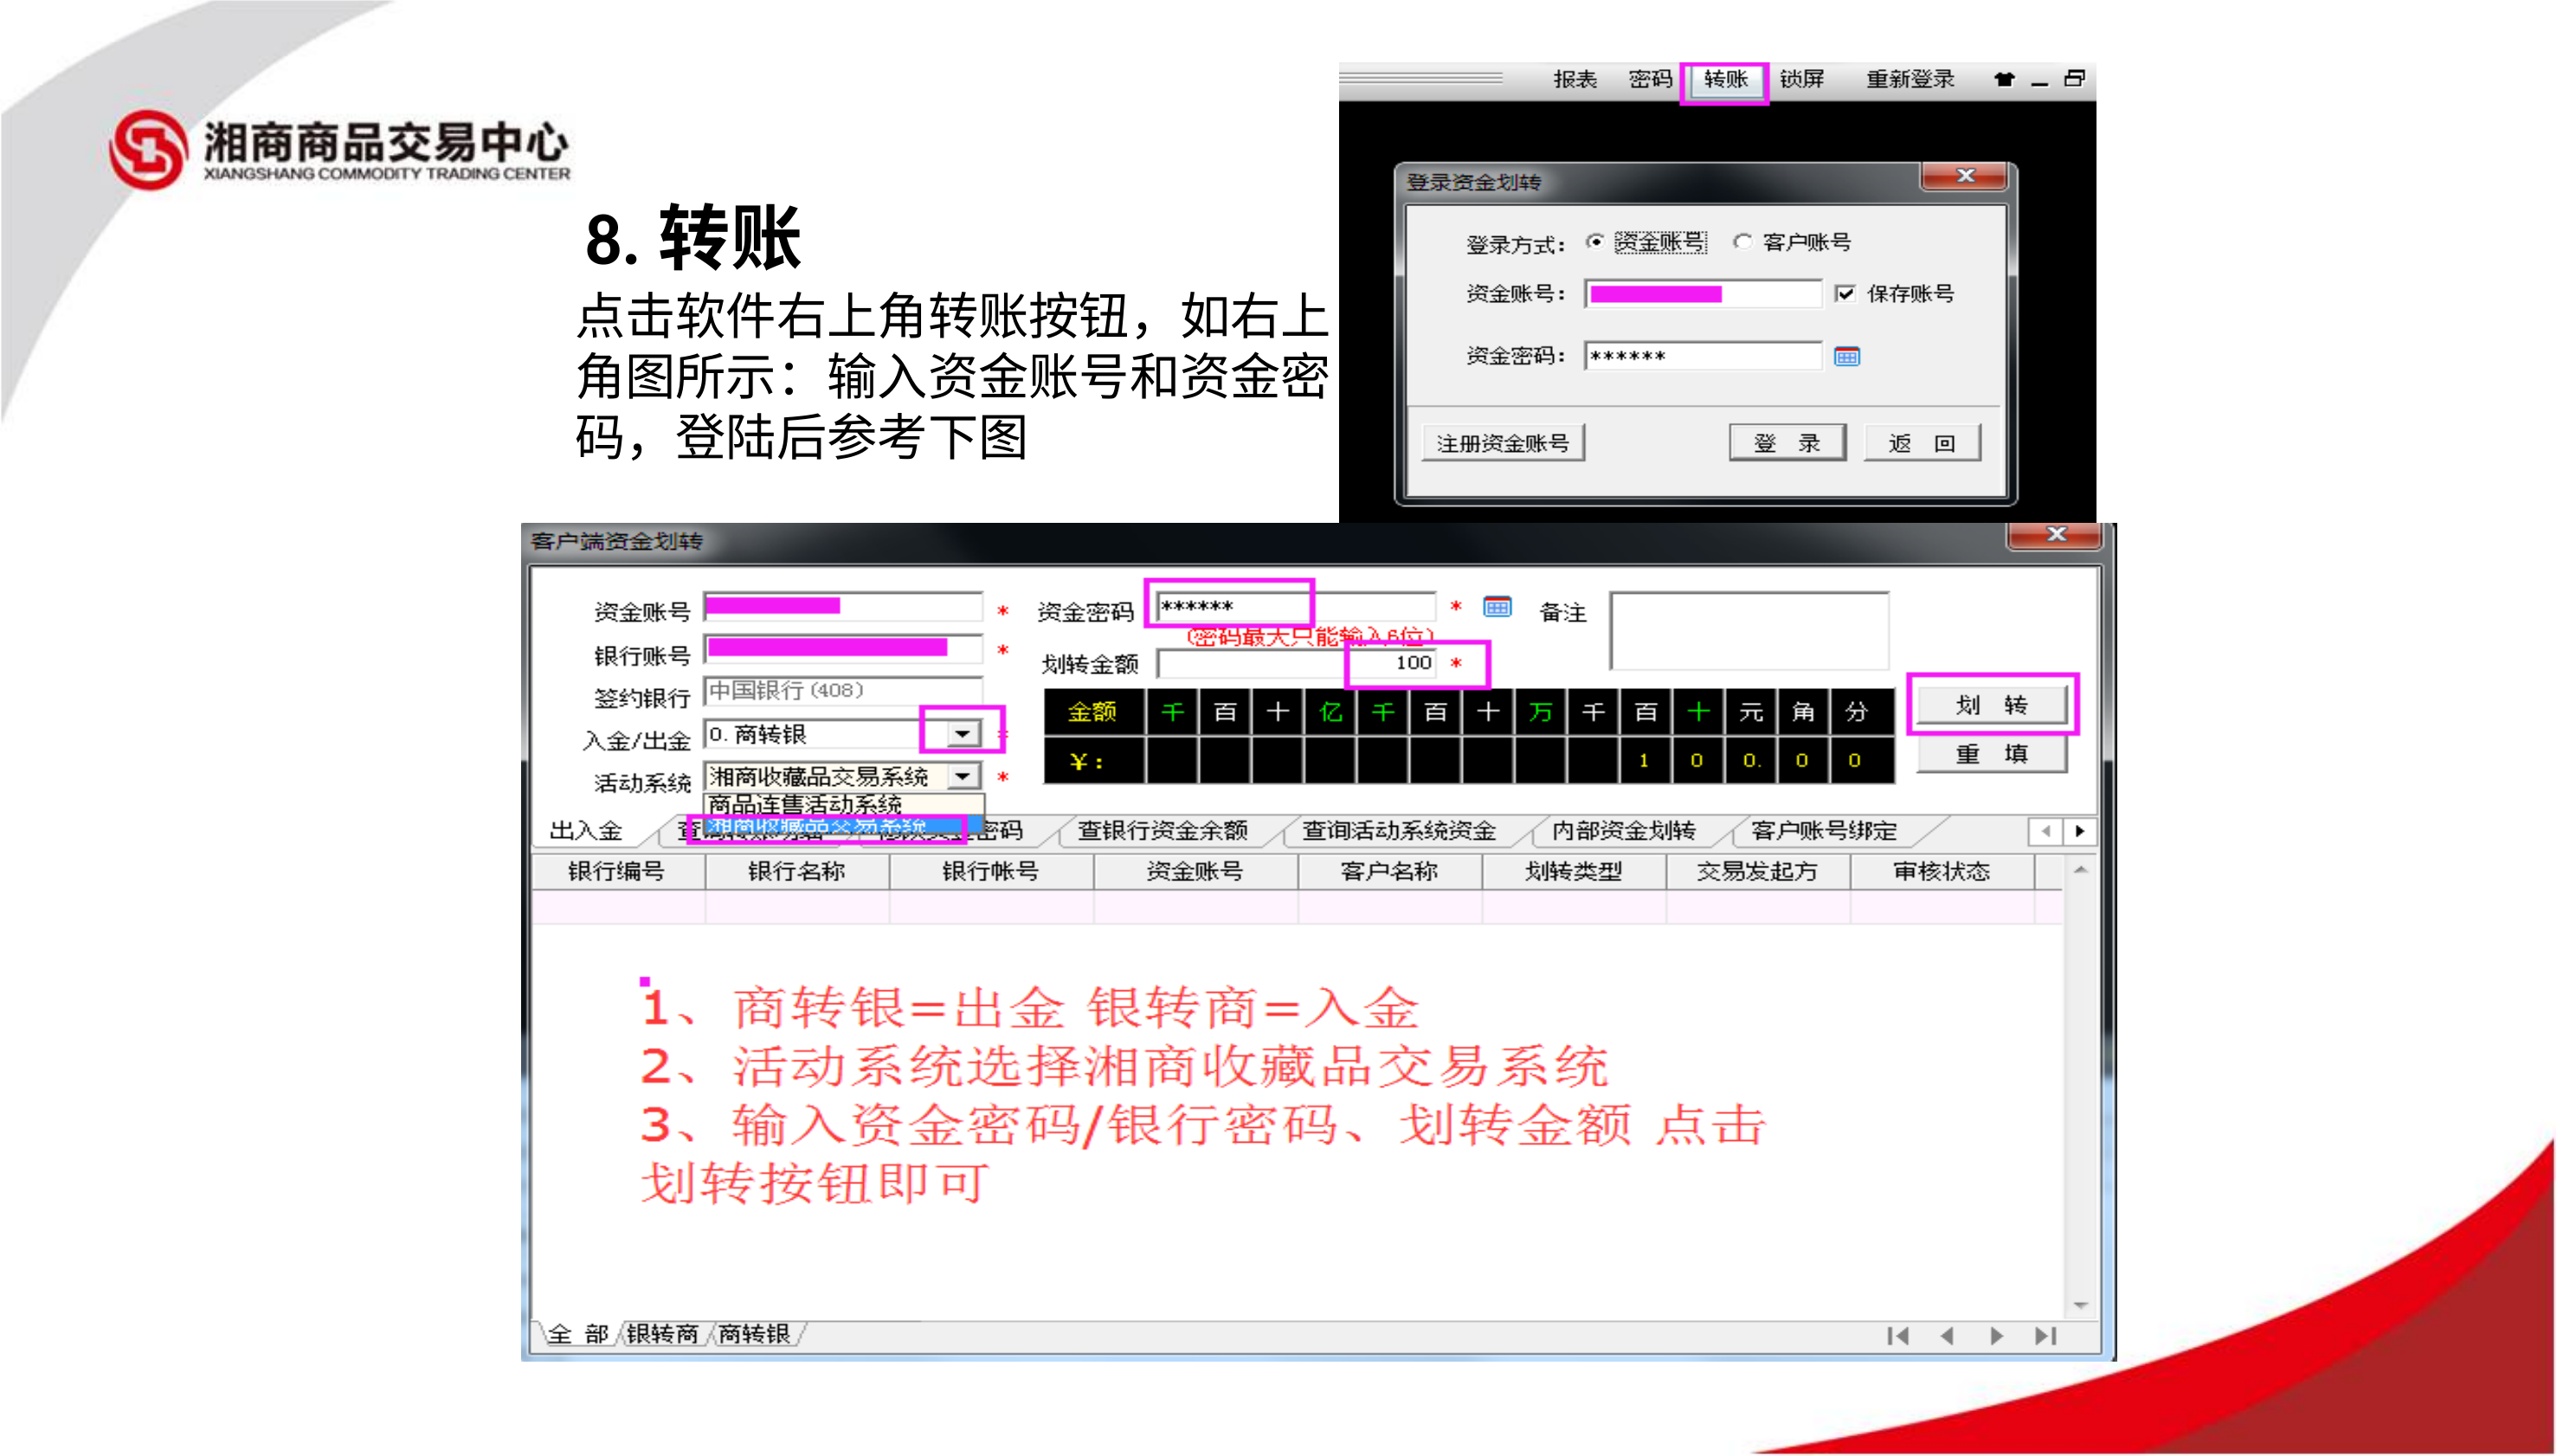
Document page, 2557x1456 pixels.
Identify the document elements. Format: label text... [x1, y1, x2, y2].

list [521, 523, 2117, 1363]
picture [0, 0, 2556, 1456]
text_box 点击软件右上角转账按钮，如右上角图所示：输入资金账号和资金密码，登陆后参考下图 [562, 278, 1335, 521]
text_box 8.转账 [572, 185, 879, 381]
text_box [664, 407, 1086, 491]
